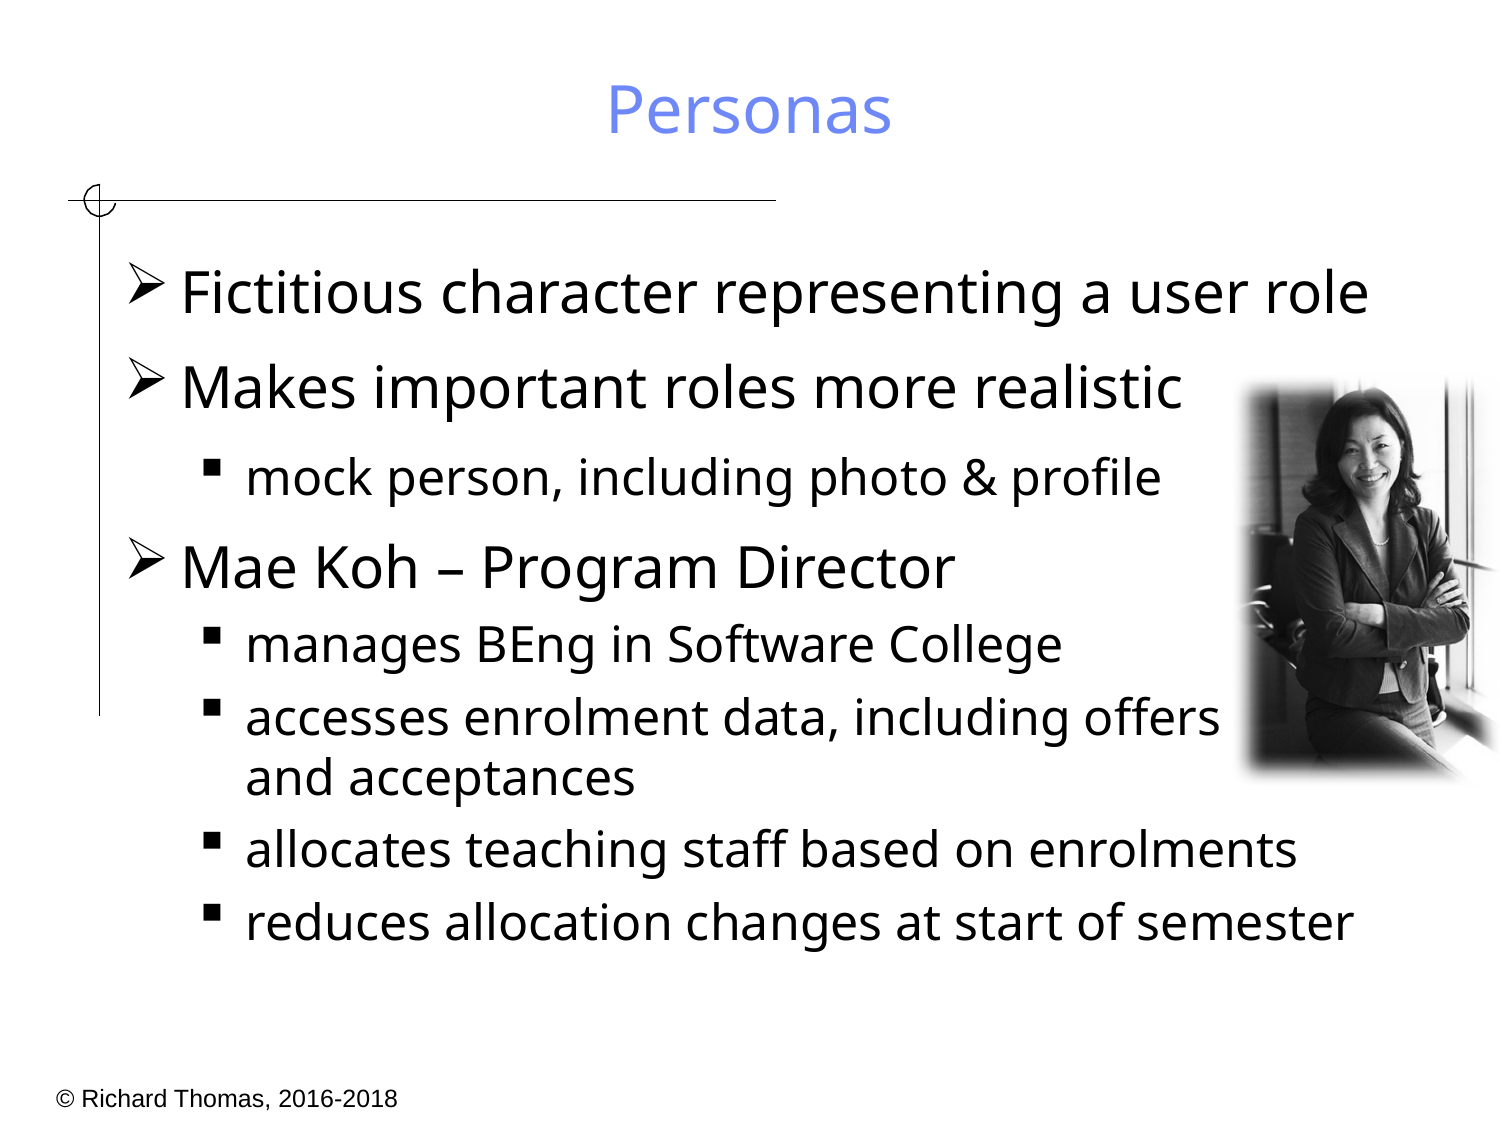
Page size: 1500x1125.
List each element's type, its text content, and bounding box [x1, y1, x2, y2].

list Fictitious character representing a user role Makes important roles more realistic mock person, including photo & profile Mae Koh – Program Director manages BEng in Software College accesses enrolment data, including offers and acceptances allocates teaching staff based on enrolments reduces allocation changes at start of semester [123, 255, 1433, 958]
title Personas [84, 66, 1416, 148]
picture [1231, 373, 1500, 788]
